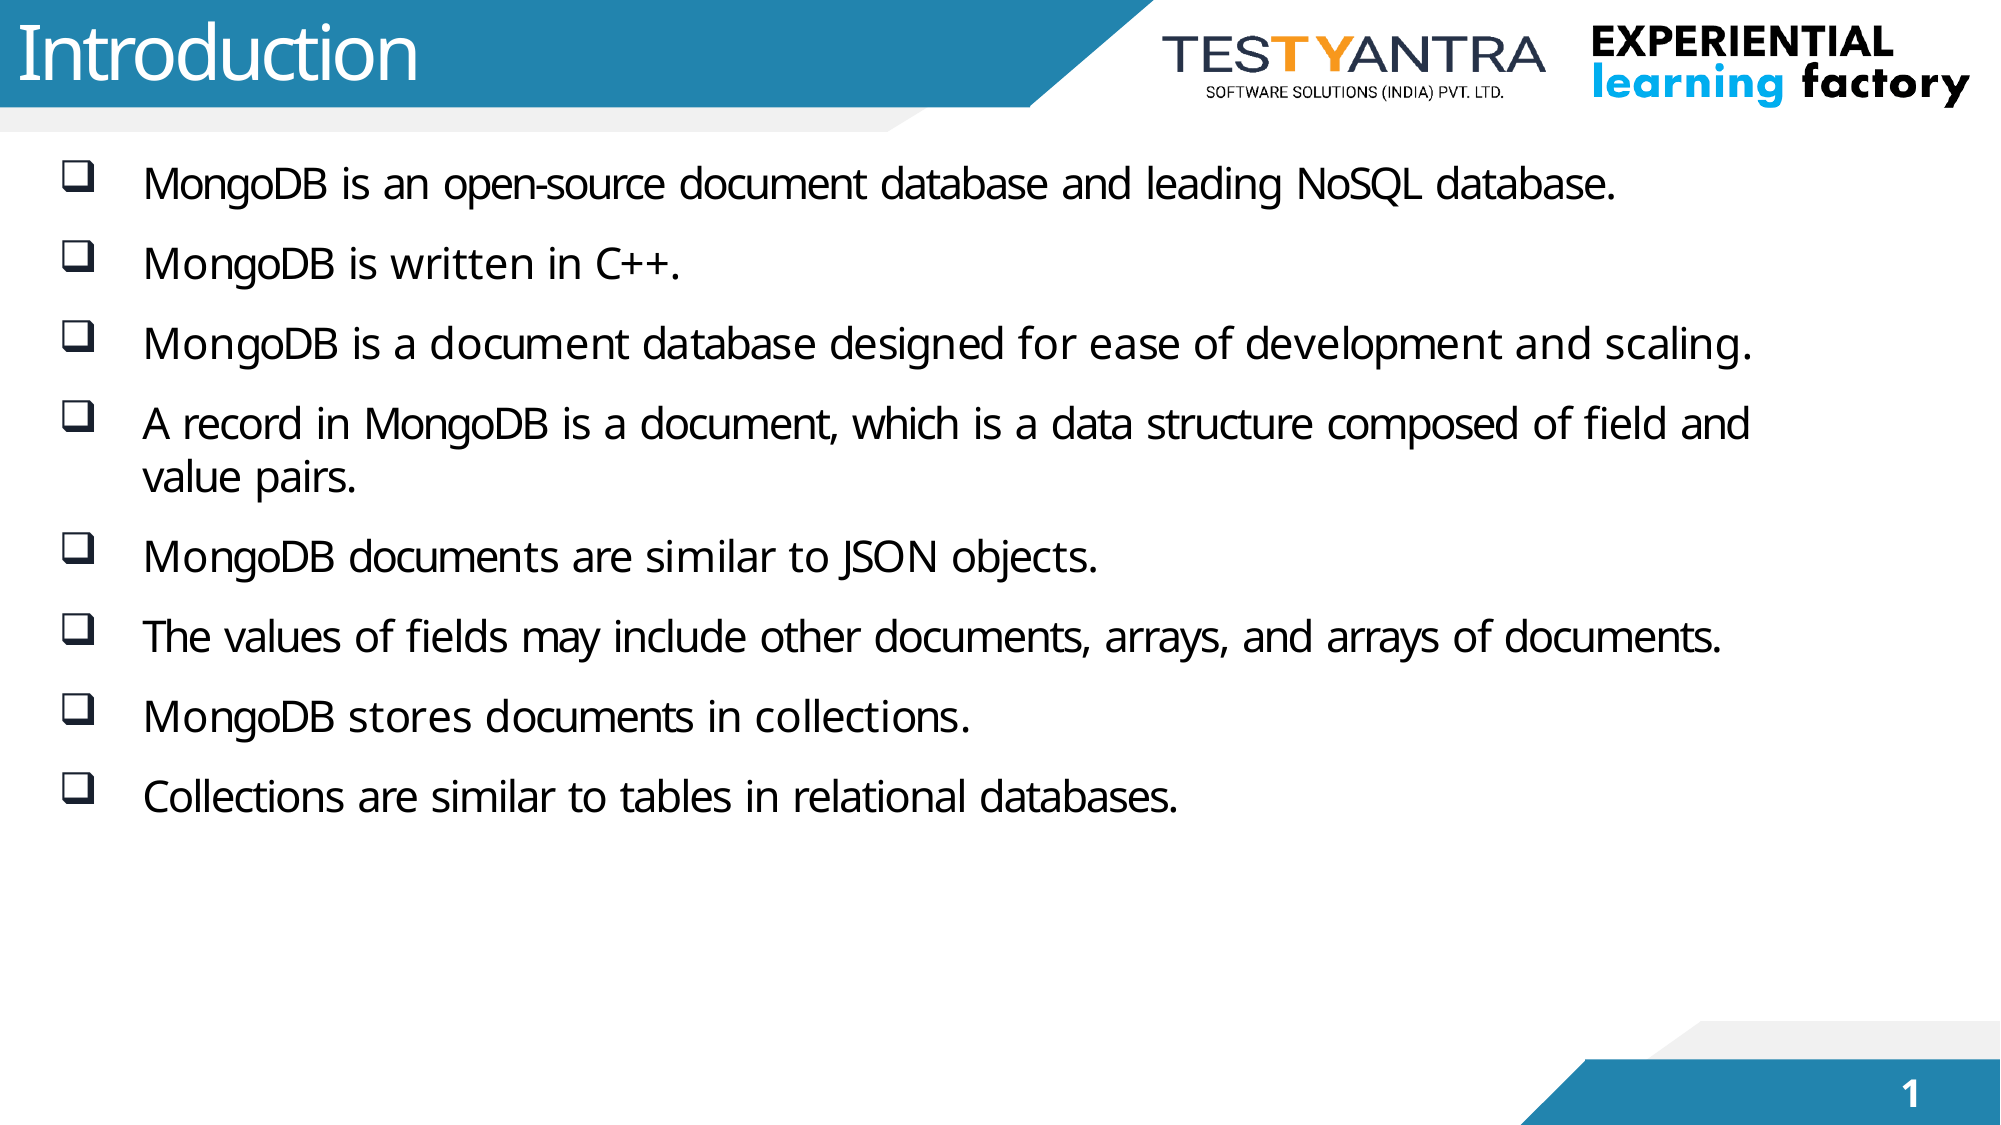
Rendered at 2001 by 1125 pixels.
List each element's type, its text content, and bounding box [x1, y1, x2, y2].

text_box 1 [1898, 1069, 1923, 1116]
picture [1162, 35, 1546, 102]
picture [1766, 82, 1775, 91]
text_box MongoDB is an open-source document database and leading NoSQL database. MongoDB is written in C++. MongoDB is a document database designed for ease of development and scaling. A record in MongoDB is a document, which is a data structure composed of field and value pairs. MongoDB documents are similar to JSON objects. The values of fields may include other documents, arrays, and arrays of documents. MongoDB stores documents in collections. Collections are similar to tables in relational databases. [57, 126, 1839, 821]
picture [1592, 25, 1970, 108]
title Introduction [0, 0, 1031, 192]
